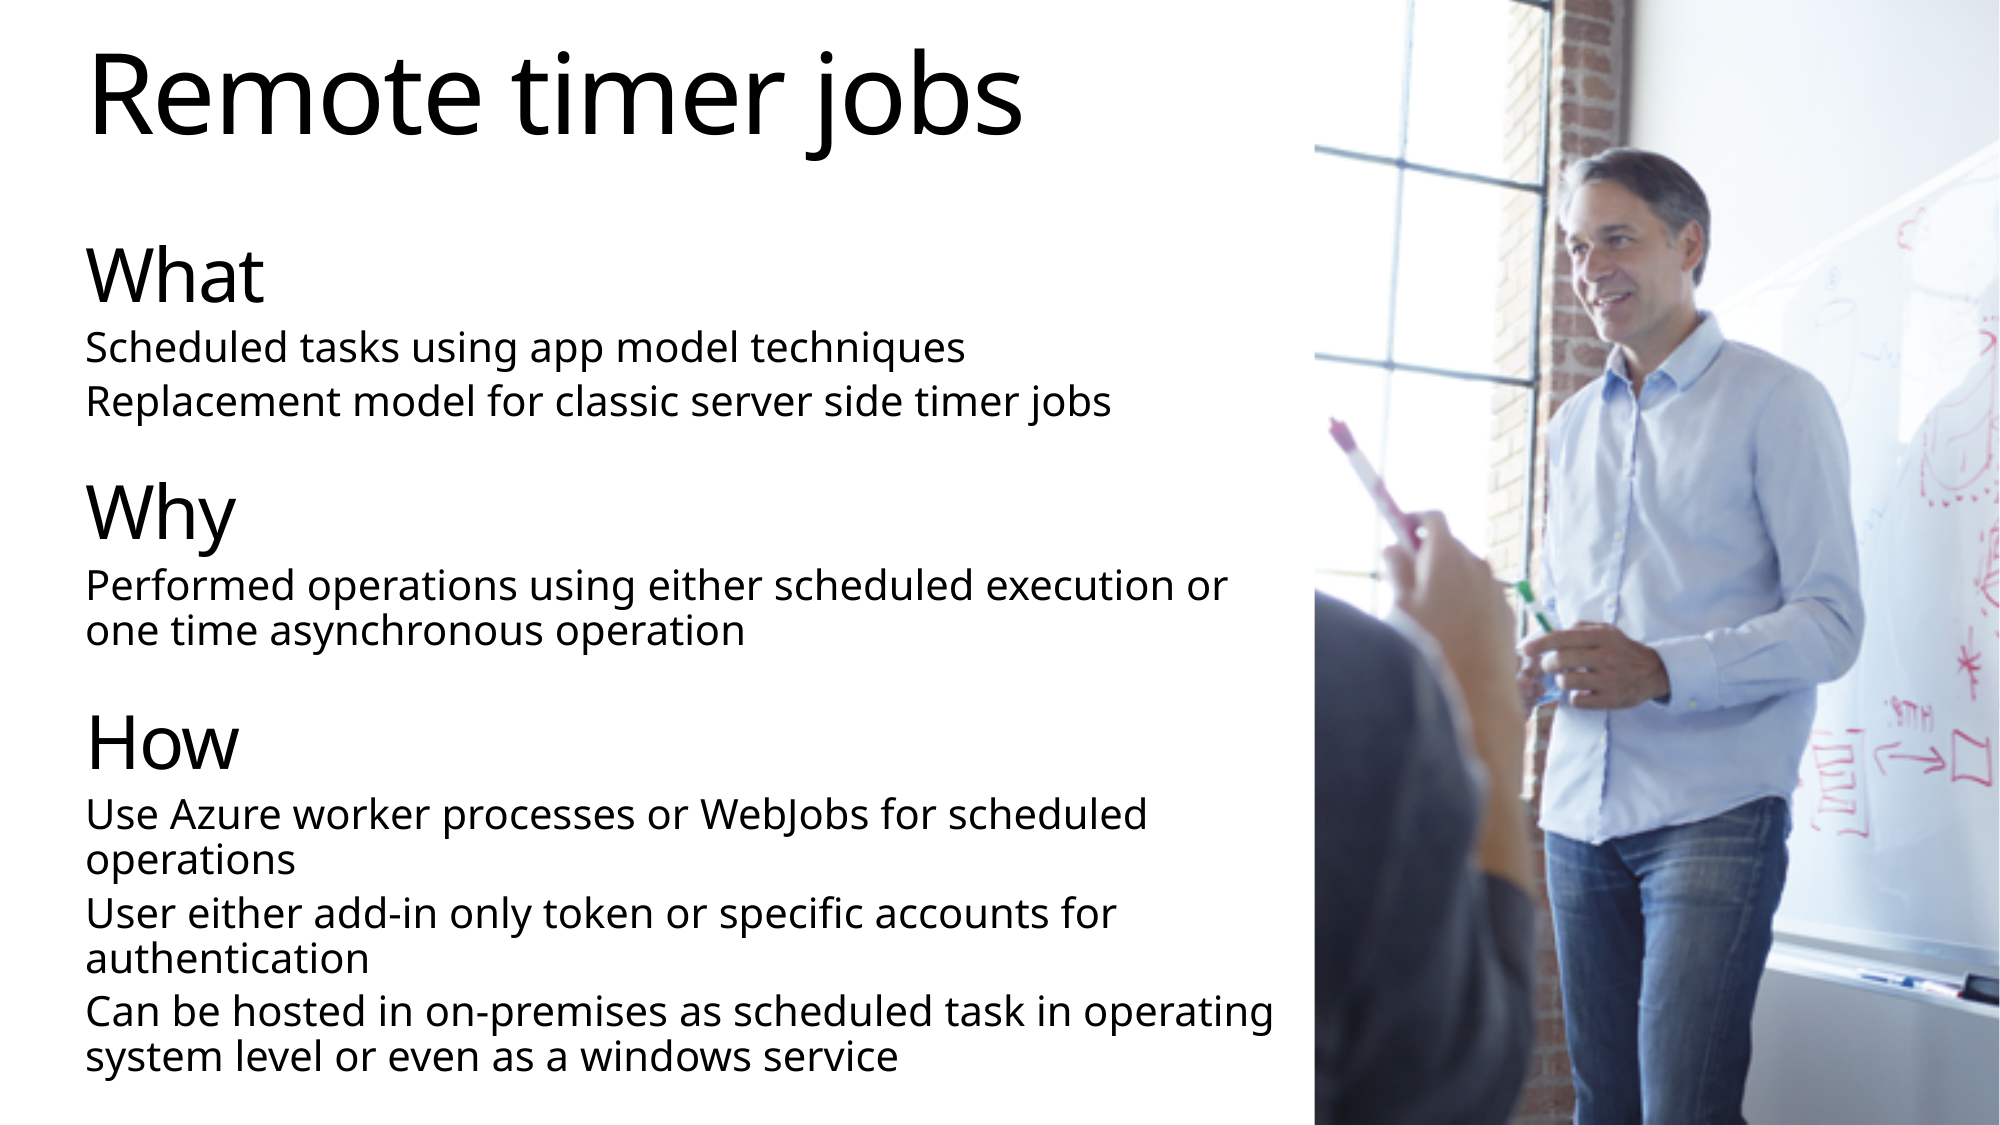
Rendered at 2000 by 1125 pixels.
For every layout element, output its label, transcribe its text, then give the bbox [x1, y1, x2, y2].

title Remote timer jobs [85, 37, 1314, 161]
picture [1314, 0, 2000, 1125]
list What Scheduled tasks using app model techniques Replacement model for classic server side timer jobs Why Performed operations using either scheduled execution or one time asynchronous operation How Use Azure worker processes or WebJobs for scheduled operations User either add-in only token or specific accounts for authentication Can be hosted in on-premises as scheduled task in operating system level or even as a windows service [85, 237, 1285, 562]
